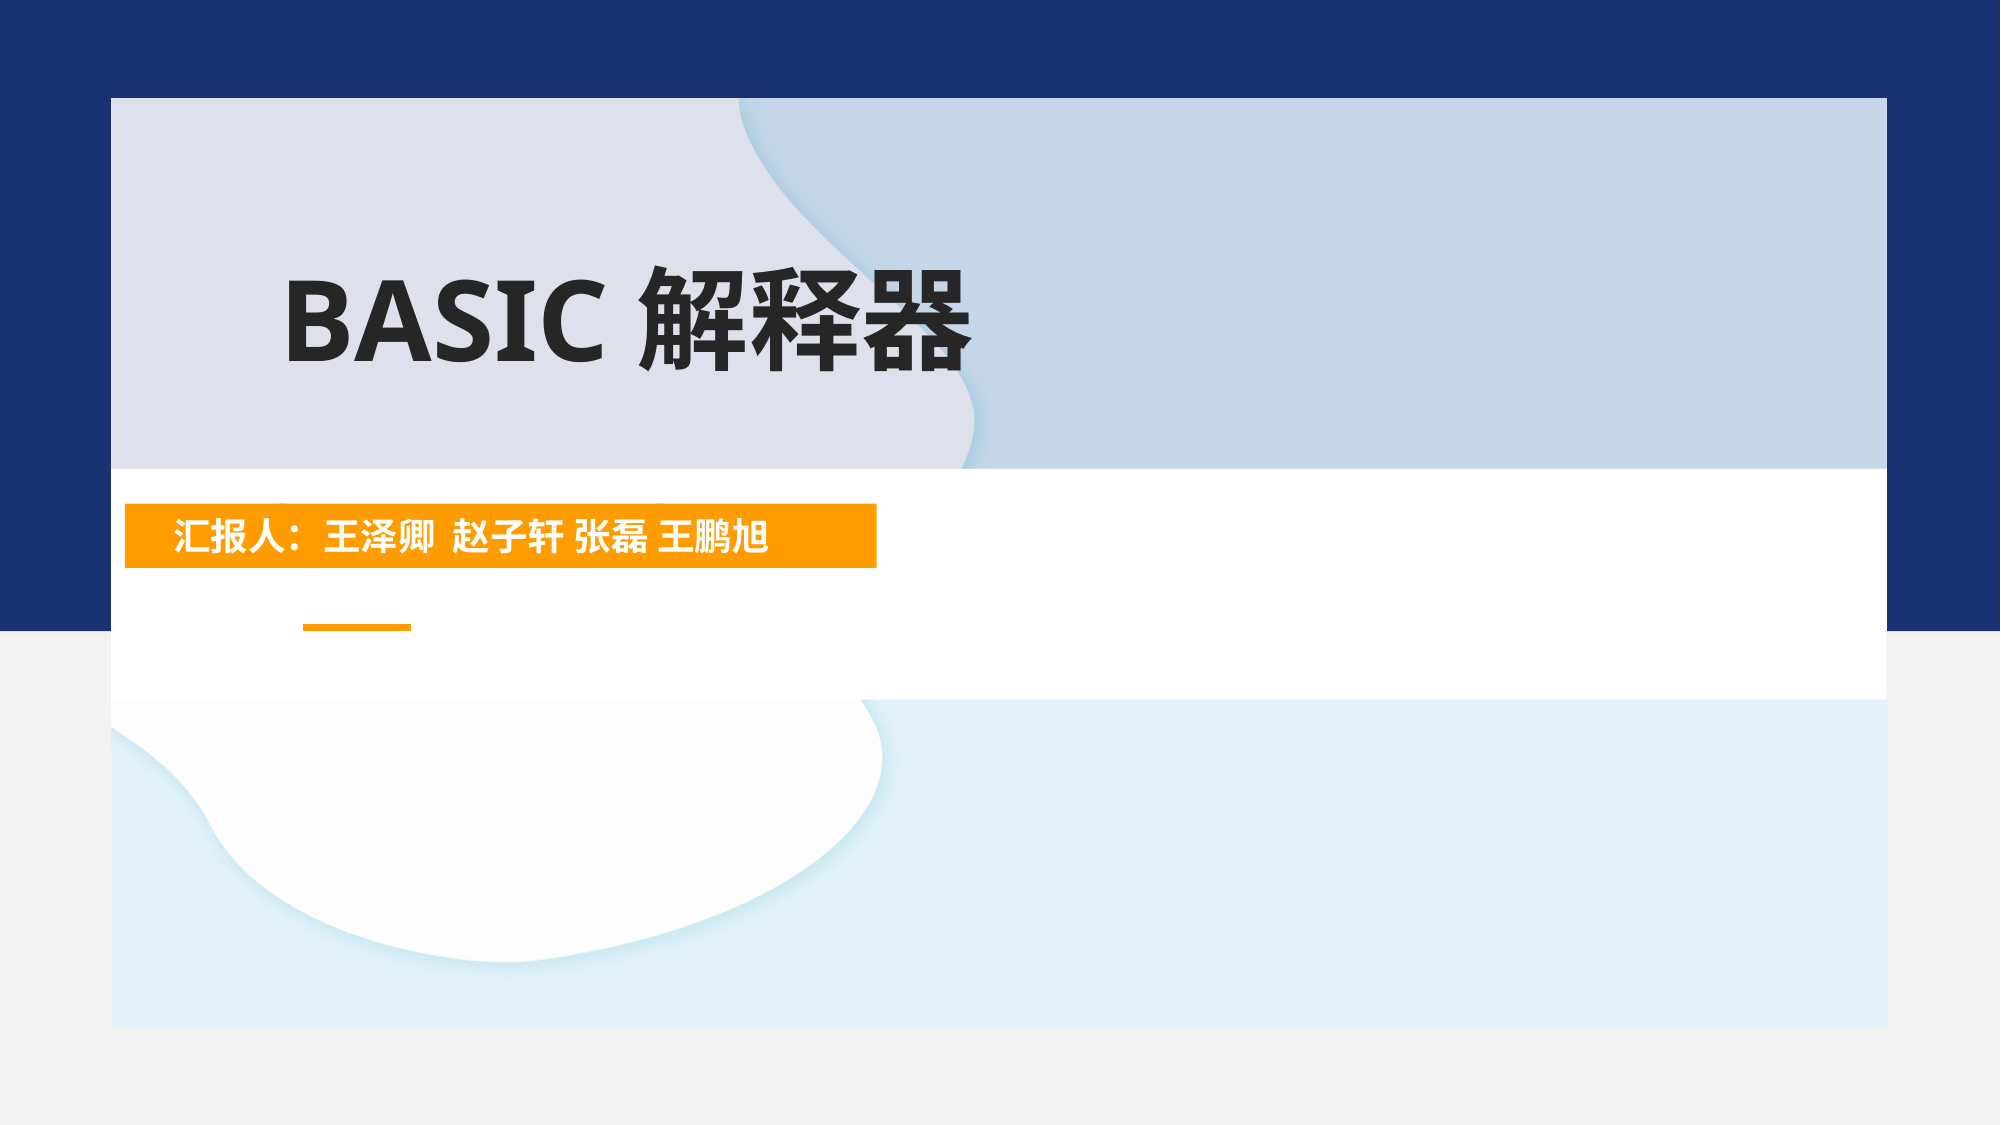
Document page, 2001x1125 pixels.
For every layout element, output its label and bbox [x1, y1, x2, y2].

text_box [110, 701, 1888, 1029]
text_box [124, 503, 877, 571]
text_box [110, 468, 1888, 701]
text_box [110, 97, 1888, 468]
text_box [251, 241, 1267, 553]
